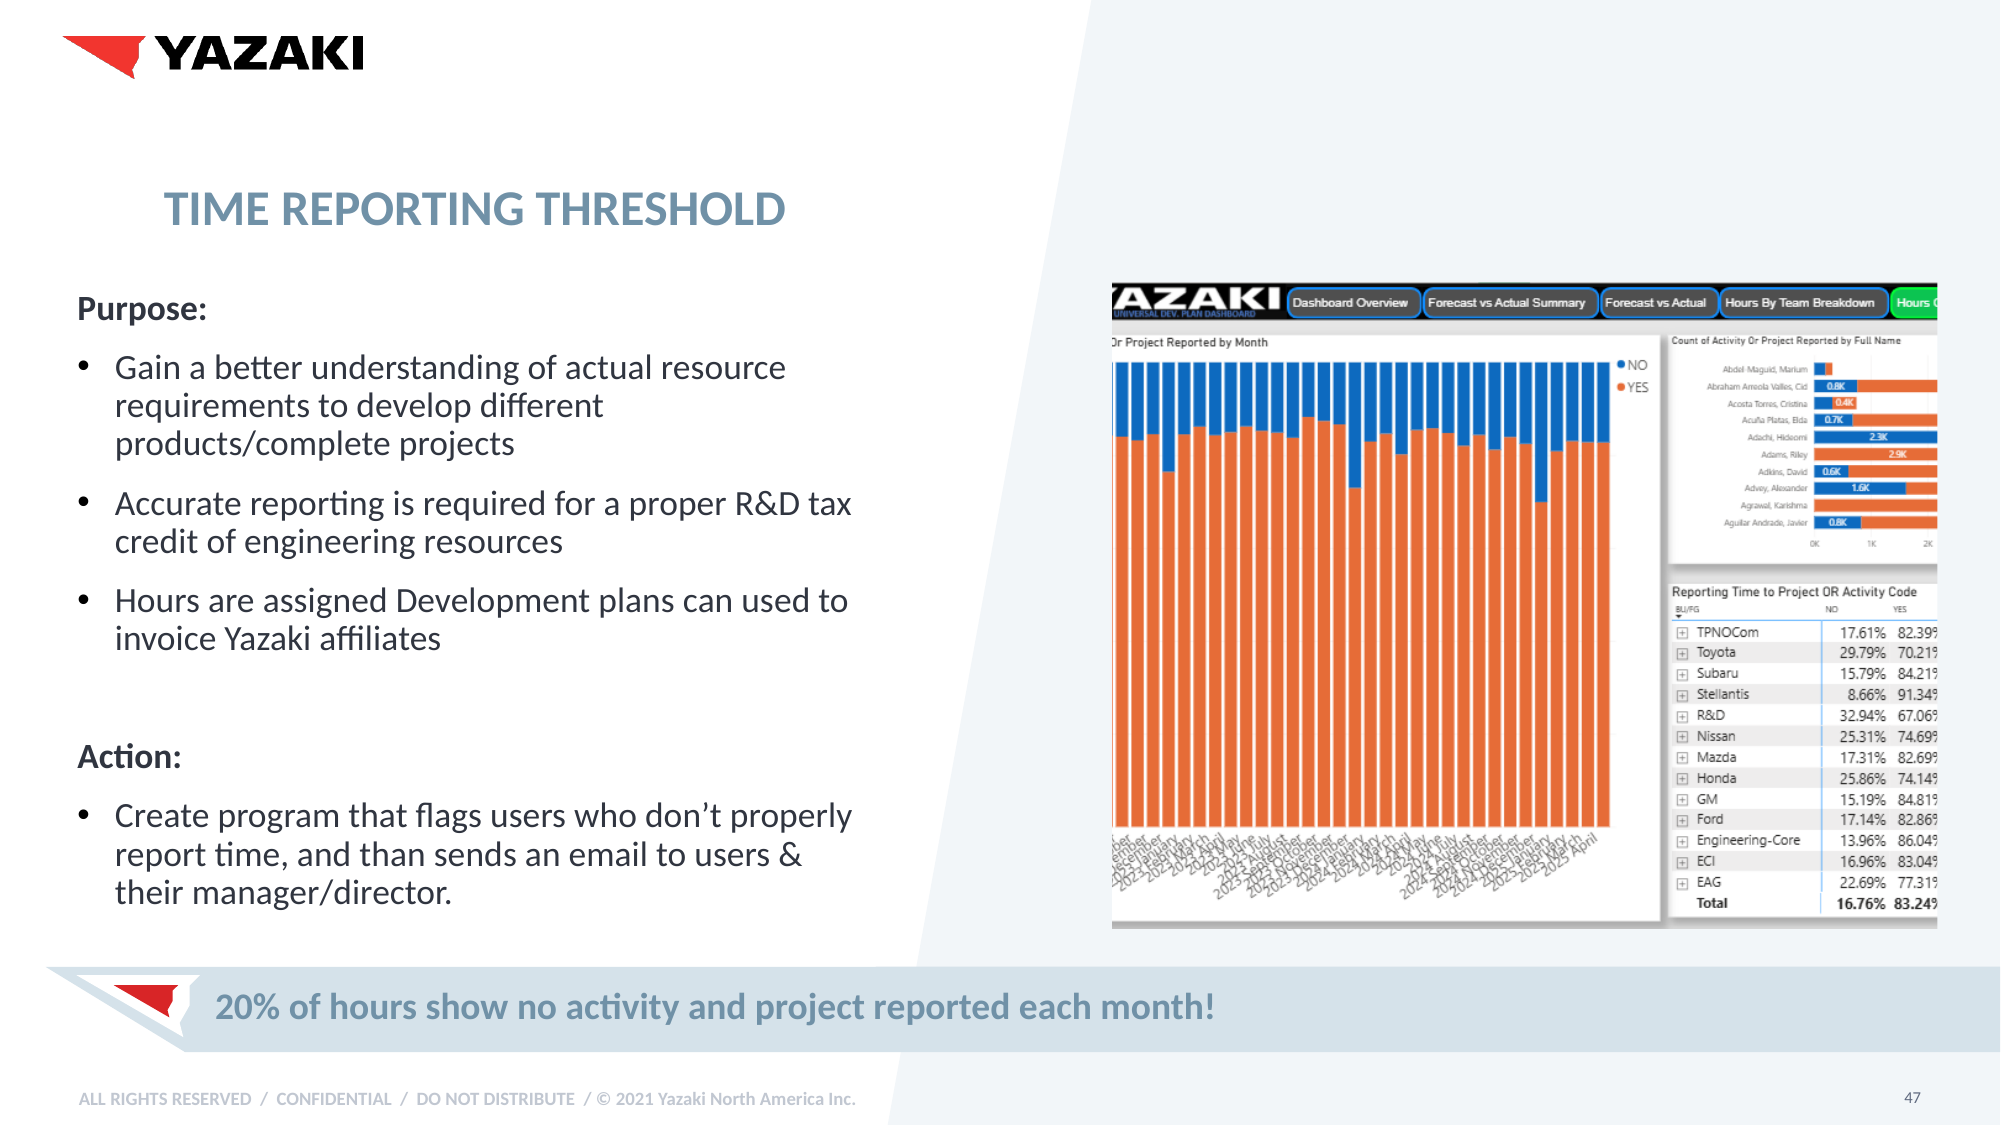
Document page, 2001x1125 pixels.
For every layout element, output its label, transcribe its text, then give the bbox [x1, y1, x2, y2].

list Purpose: Gain a better understanding of actual resource requirements to develop different products/complete projects Accurate reporting is required for a proper R&D tax credit of engineering resources Hours are assigned Development plans can used to invoice Yazaki affiliates Action: Create program that flags users who don’t properly report time, and than sends an email to users & their manager/director. [62, 282, 888, 929]
list Time reporting threshold [62, 168, 888, 251]
list 20% of hours show no activity and project reported each month! [200, 966, 1938, 1049]
picture [62, 36, 363, 79]
picture [1111, 281, 1938, 930]
